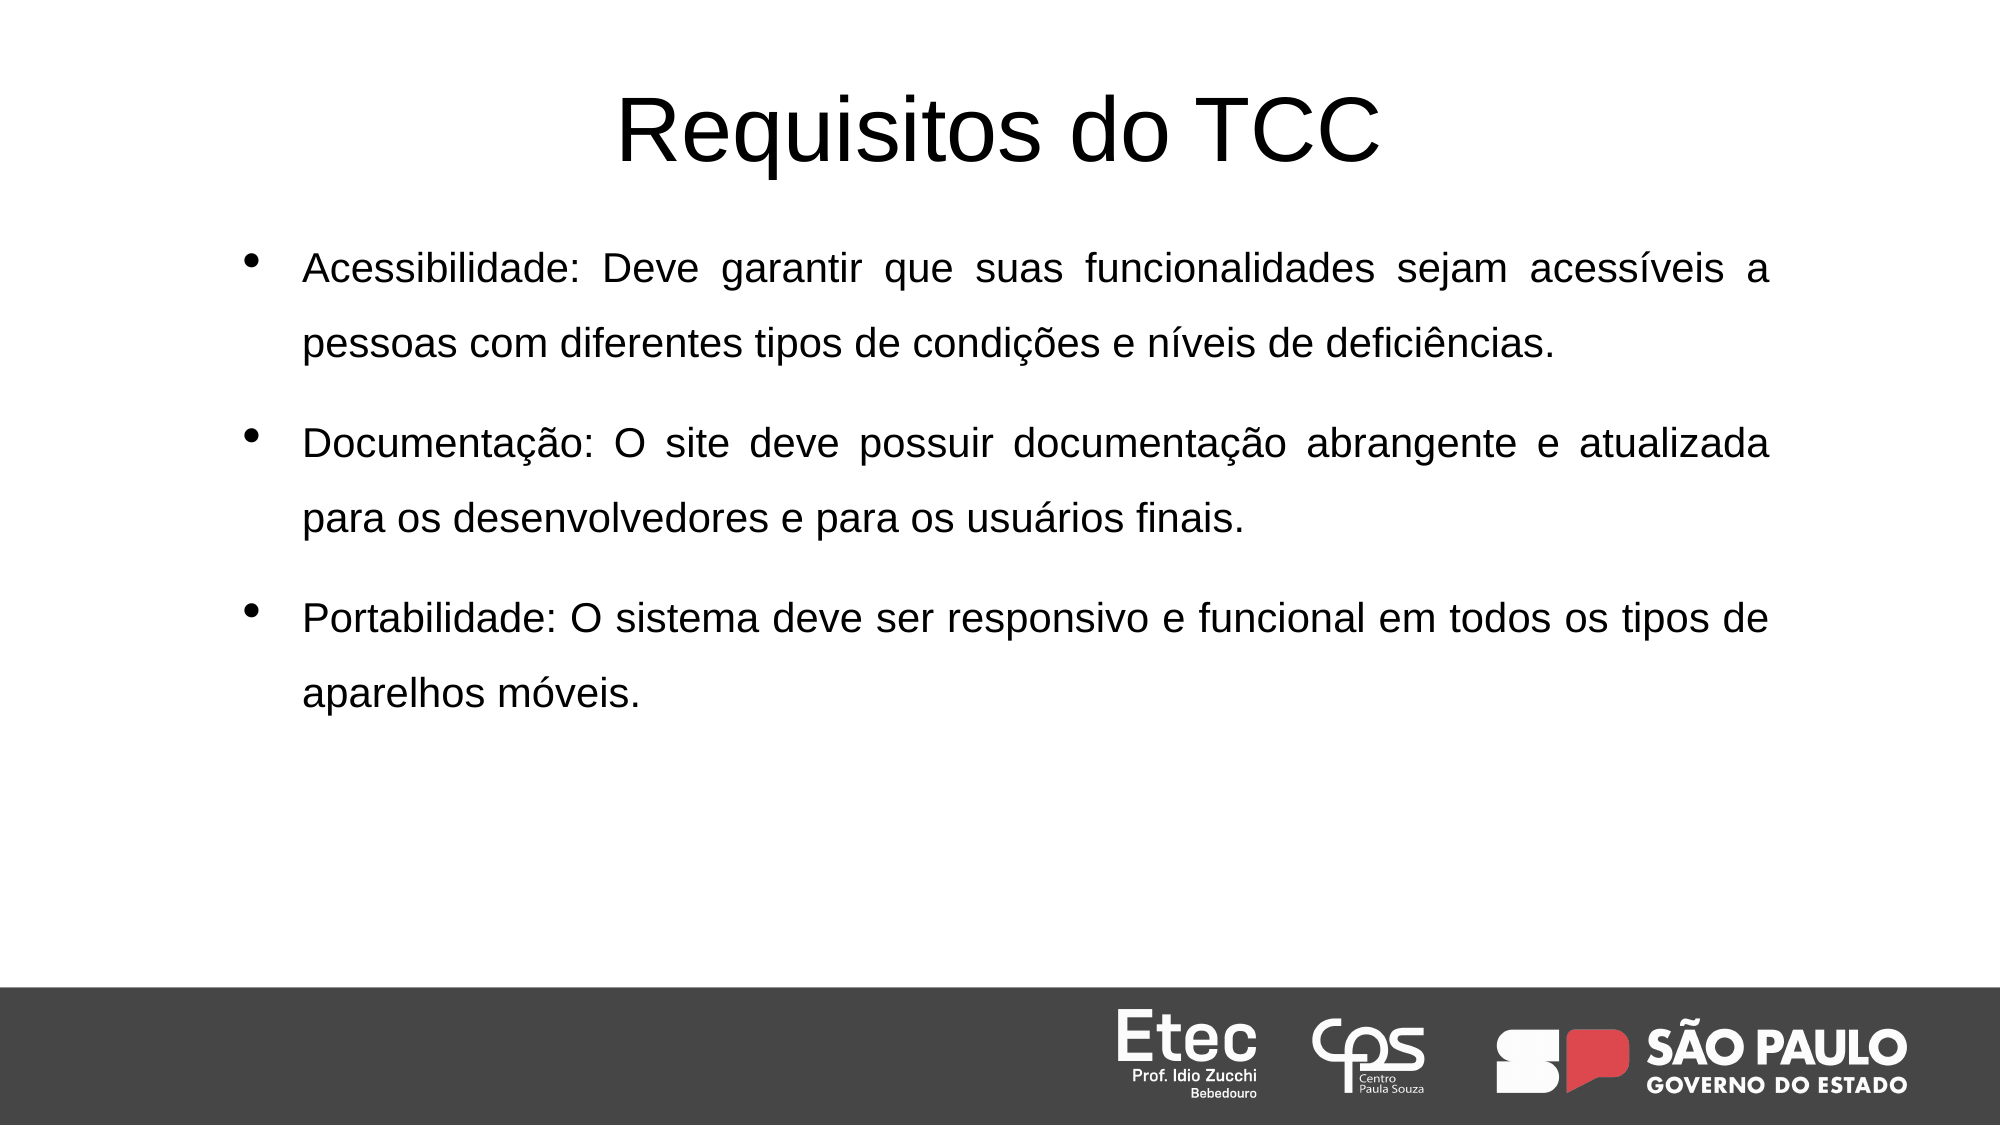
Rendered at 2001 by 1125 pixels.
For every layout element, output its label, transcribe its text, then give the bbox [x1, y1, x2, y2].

list Acessibilidade: Deve garantir que suas funcionalidades sejam acessíveis a pessoas com diferentes tipos de condições e níveis de deficiências. Documentação: O site deve possuir documentação abrangente e atualizada para os desenvolvedores e para os usuários finais. Portabilidade: O sistema deve ser responsivo e funcional em todos os tipos de aparelhos móveis. [214, 208, 1786, 941]
picture [1118, 1009, 1907, 1098]
title Requisitos do TCC [99, 30, 1900, 219]
